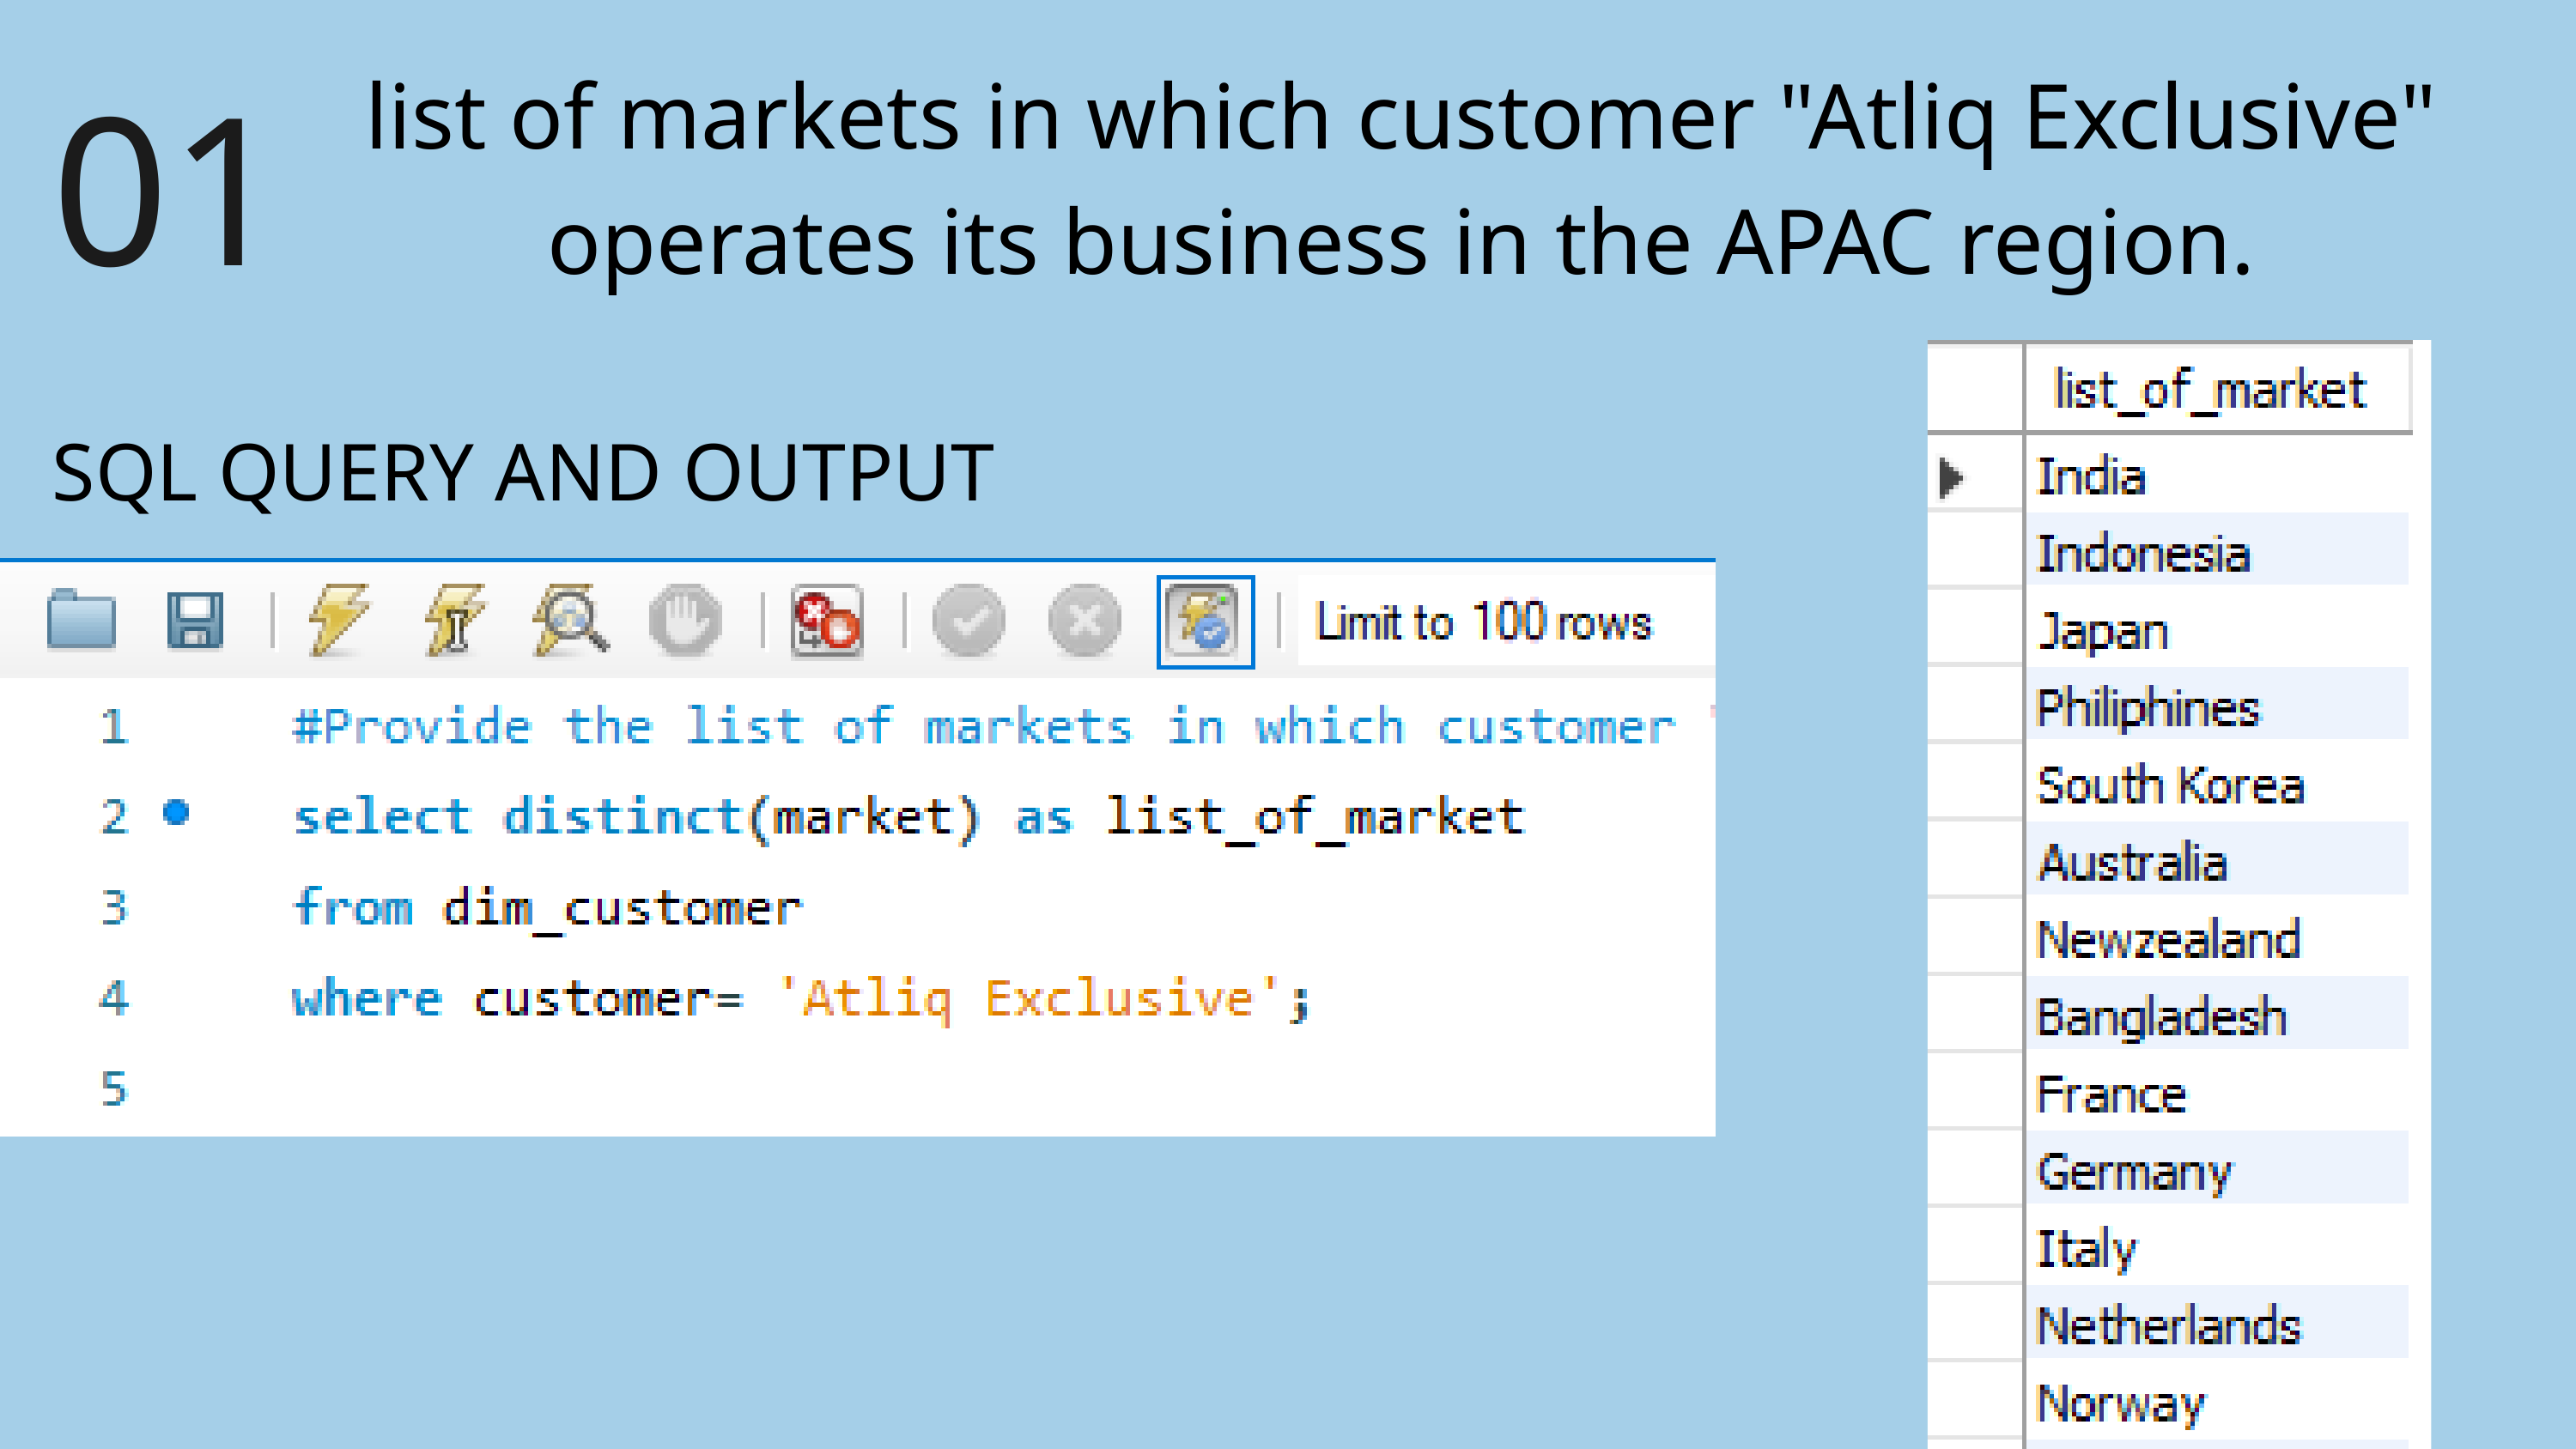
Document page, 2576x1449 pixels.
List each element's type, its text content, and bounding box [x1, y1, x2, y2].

text_box 01 [0, 50, 392, 306]
text_box [0, 558, 1716, 1137]
text_box SQL QUERY AND OUTPUT [0, 406, 1141, 517]
text_box [1927, 340, 2432, 1449]
text_box list of markets in which customer "Atliq Exclusive" operates its business in the APAC region. [228, 41, 2576, 293]
